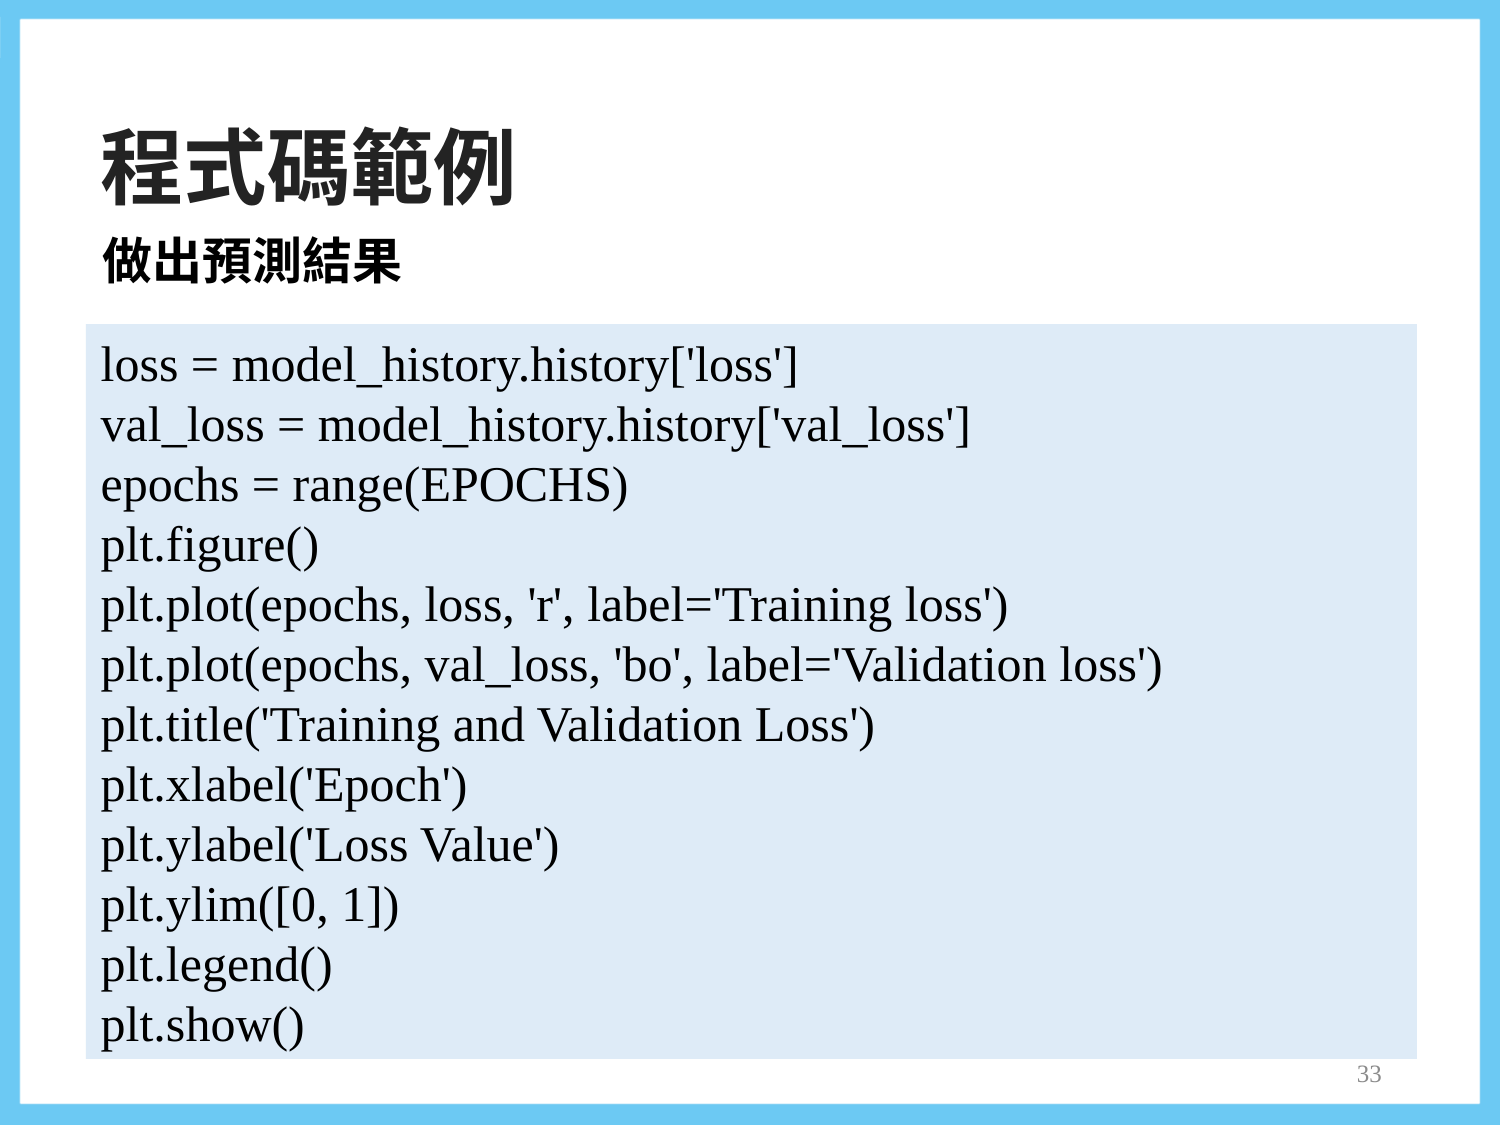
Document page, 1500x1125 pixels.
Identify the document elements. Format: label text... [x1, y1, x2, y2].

slide_number 33 [1059, 1059, 1397, 1103]
text_box 做出預測結果 [87, 222, 418, 297]
text_box 程式碼範例 [85, 75, 1500, 223]
picture [0, 0, 1500, 1125]
text_box loss = model_history.history['loss'] val_loss = model_history.history['val_loss'] epochs = range(EPOCHS) plt.figure() plt.plot(epochs, loss, 'r', label='Training loss') plt.plot(epochs, val_loss, 'bo', label='Validation loss') plt.title('Training and Validation Loss') plt.xlabel('Epoch') plt.ylabel('Loss Value') plt.ylim([0, 1]) plt.legend() plt.show() [85, 324, 1417, 1059]
